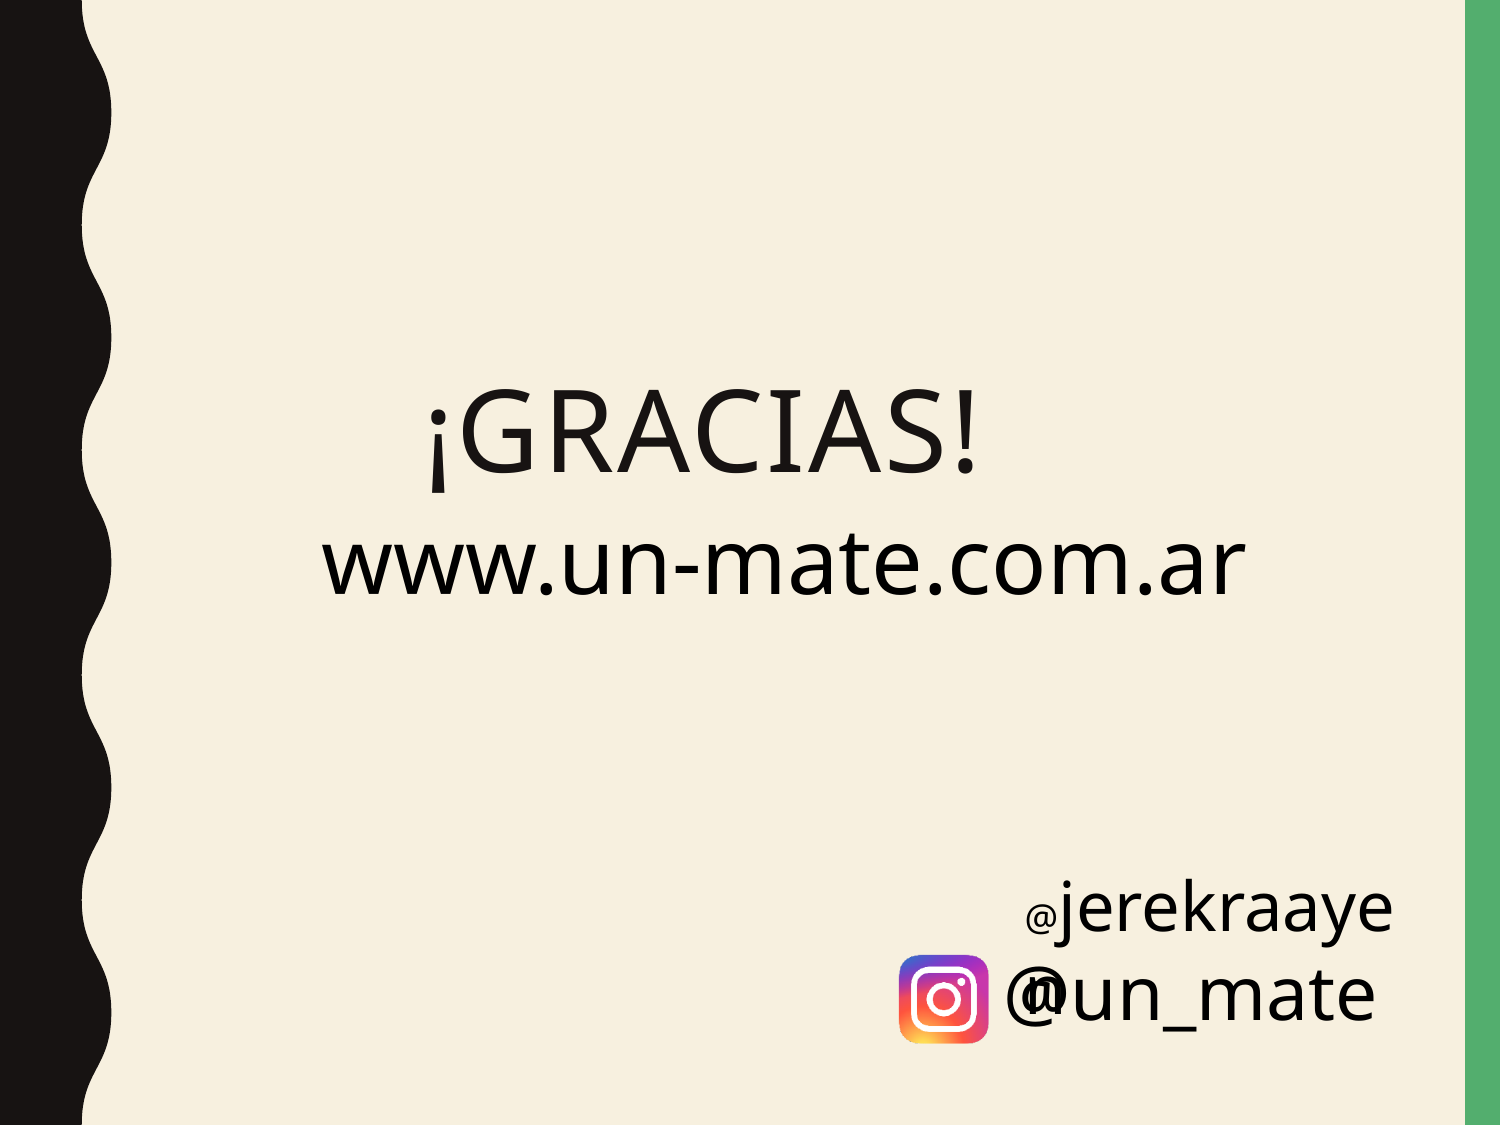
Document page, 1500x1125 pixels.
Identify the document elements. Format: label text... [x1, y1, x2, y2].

text_box www.un-mate.com.ar [307, 495, 1306, 711]
title ¡Gracias! [408, 365, 1205, 495]
picture [898, 954, 989, 1044]
text_box @jerekraayen [1009, 855, 1436, 1036]
text_box @un_mate [988, 937, 1500, 1043]
